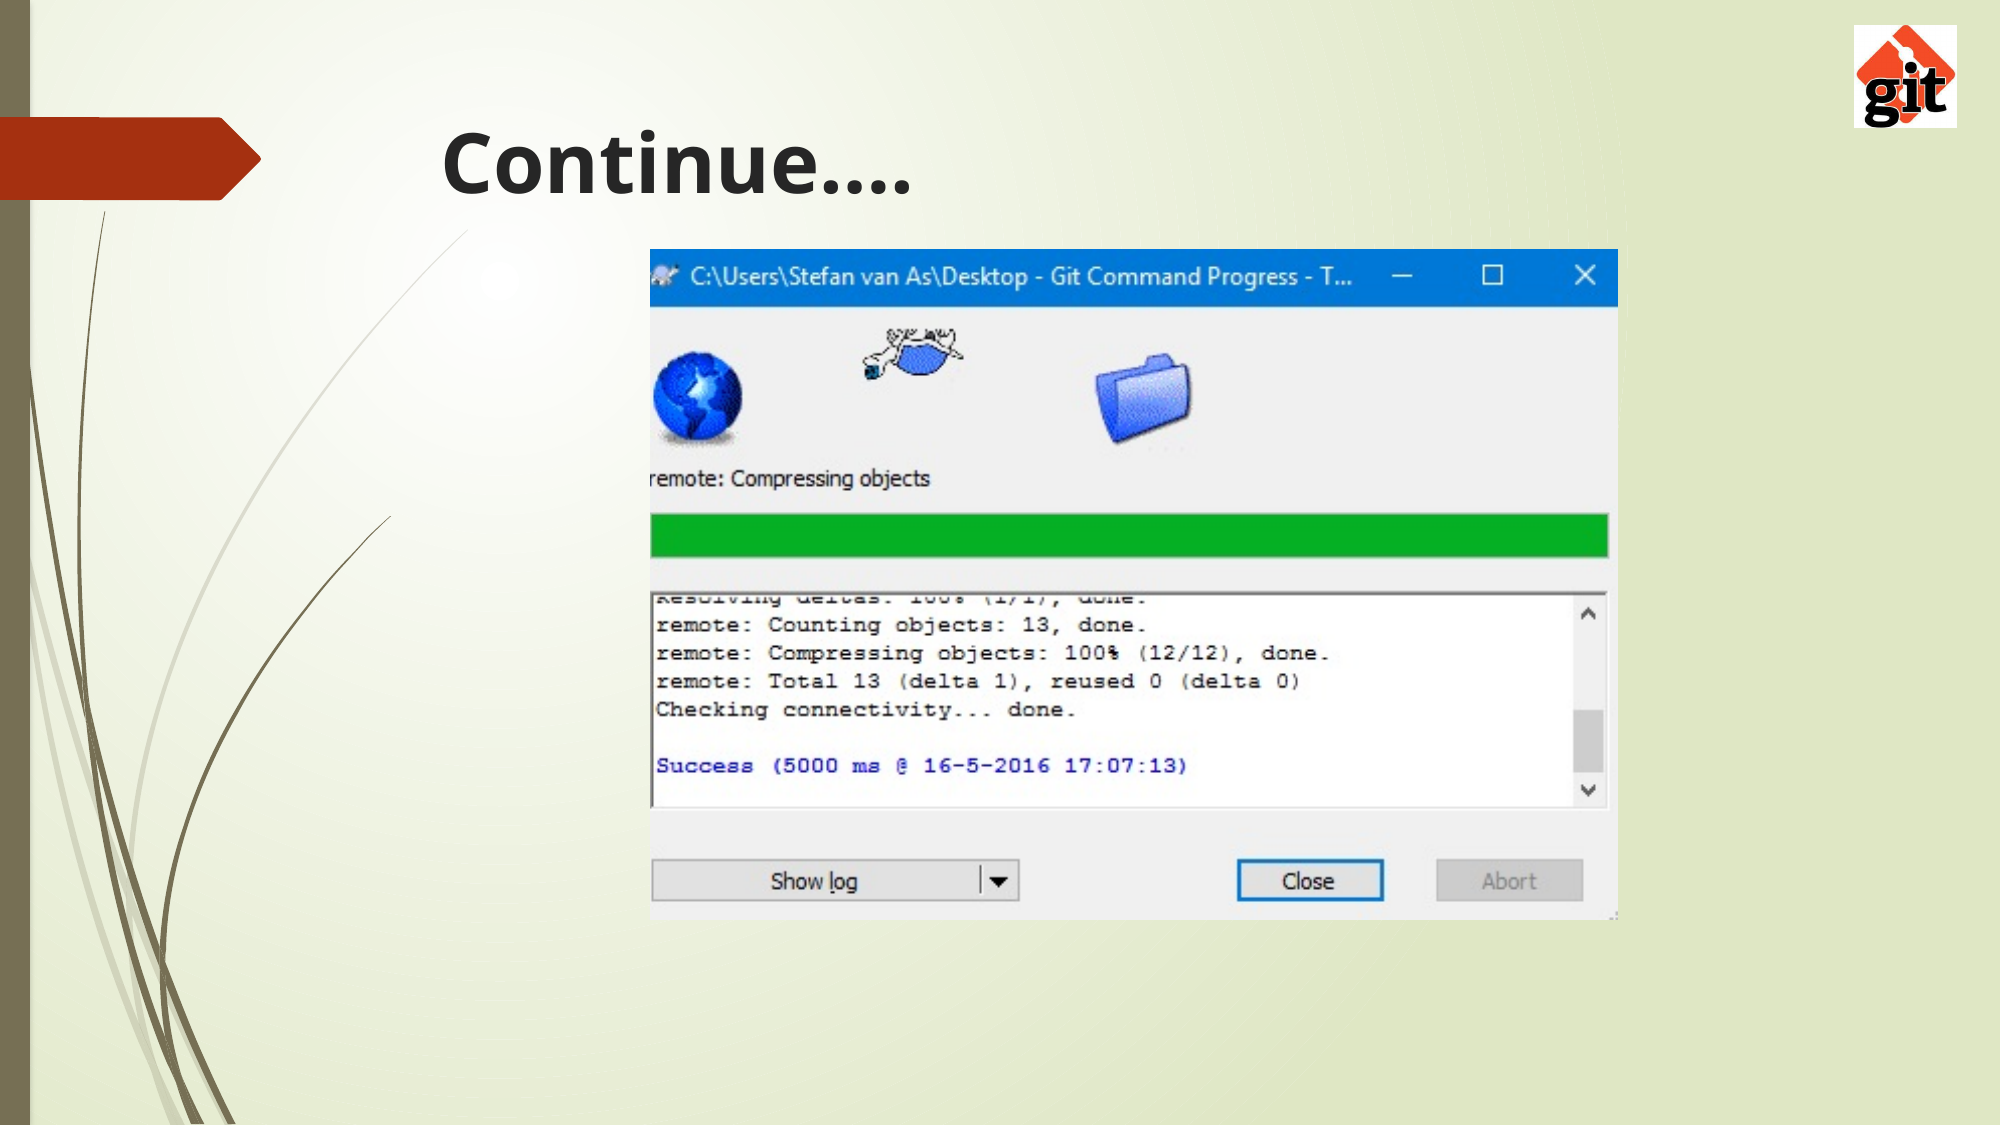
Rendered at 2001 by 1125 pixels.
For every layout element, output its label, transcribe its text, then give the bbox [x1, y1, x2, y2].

title Continue…. [425, 102, 1888, 225]
picture [1854, 25, 1958, 129]
picture [649, 249, 1619, 921]
